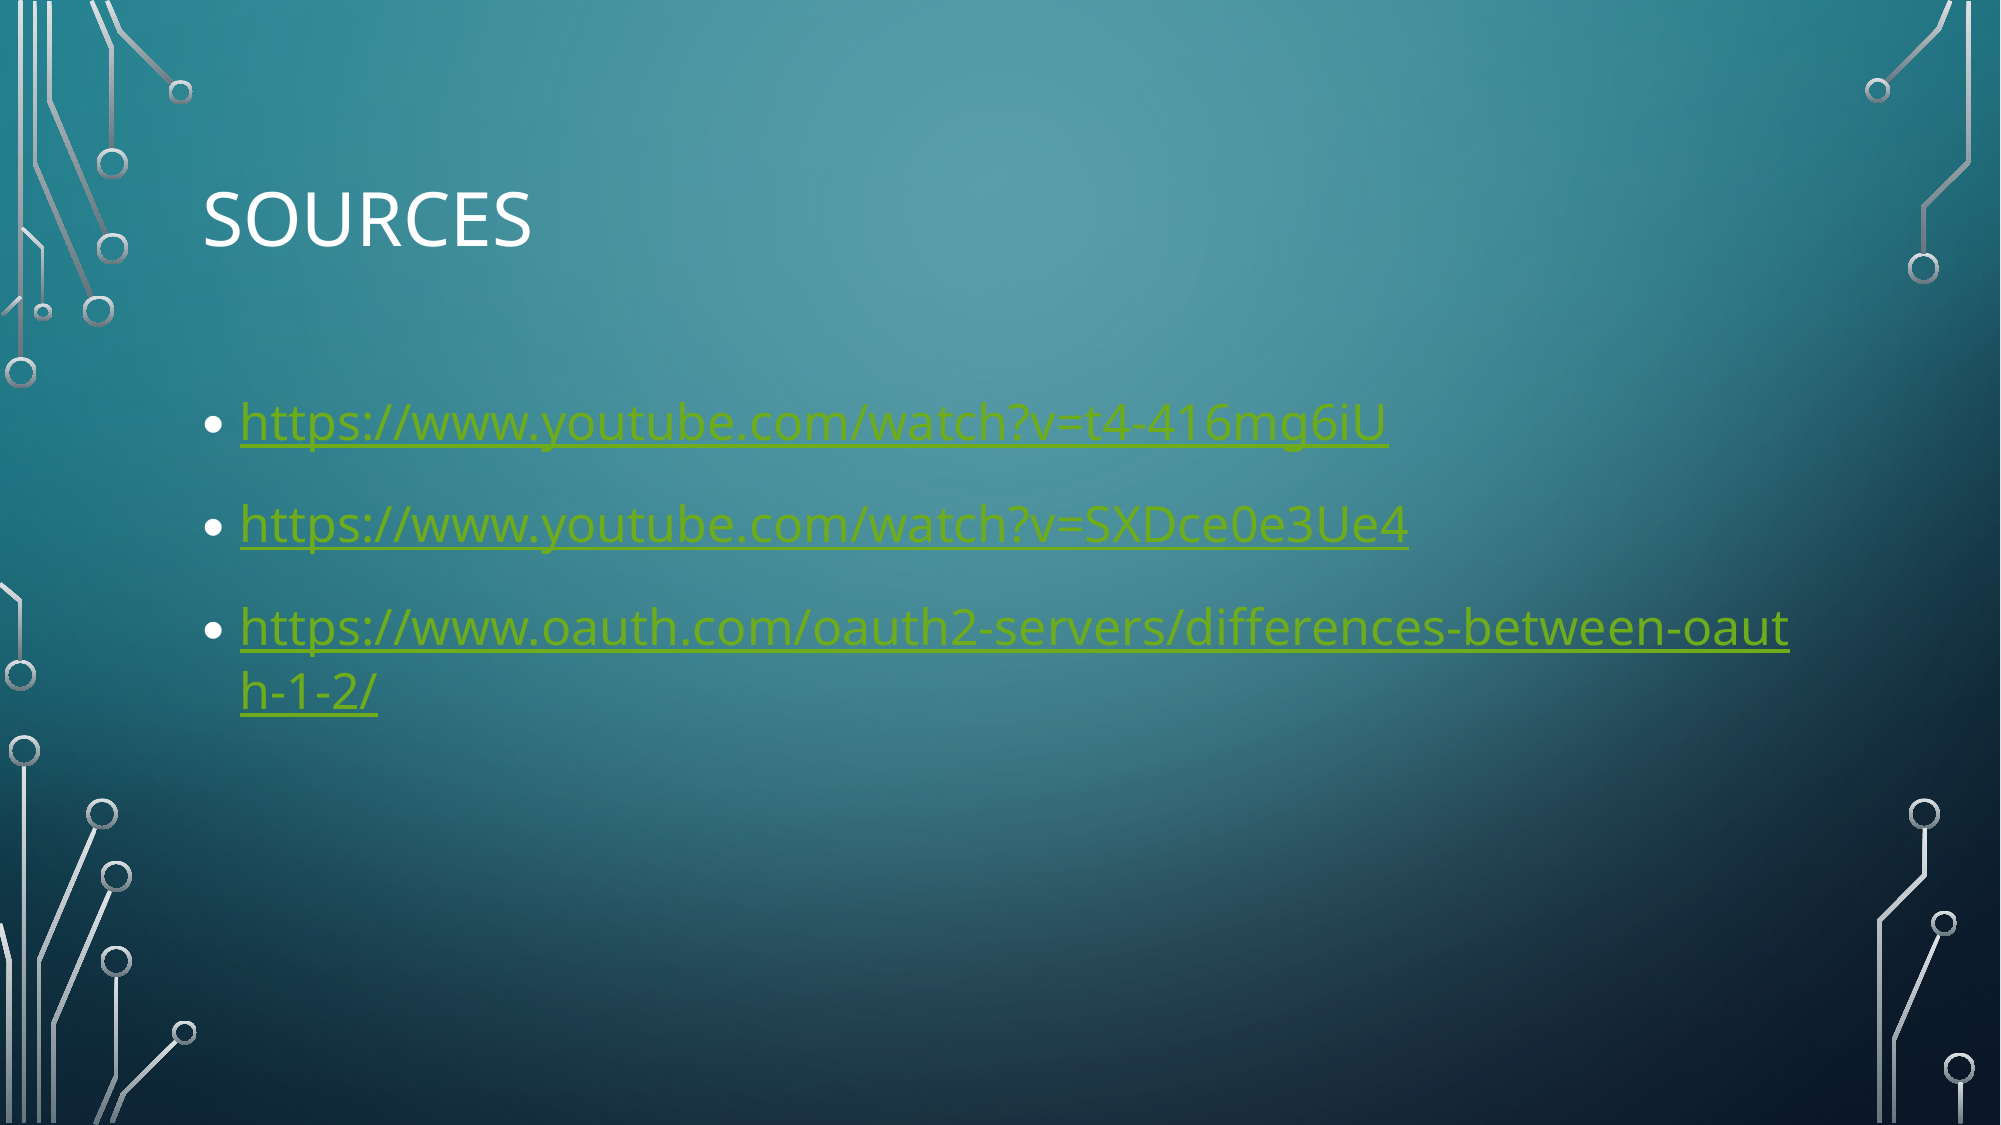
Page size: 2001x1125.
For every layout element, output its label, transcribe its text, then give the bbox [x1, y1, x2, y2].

list https://www.youtube.com/watch?v=t4-416mg6iU https://www.youtube.com/watch?v=SXDce0e3Ue4 https://www.oauth.com/oauth2-servers/differences-between-oauth-1-2/ [187, 369, 1813, 950]
title sources [187, 101, 1813, 344]
